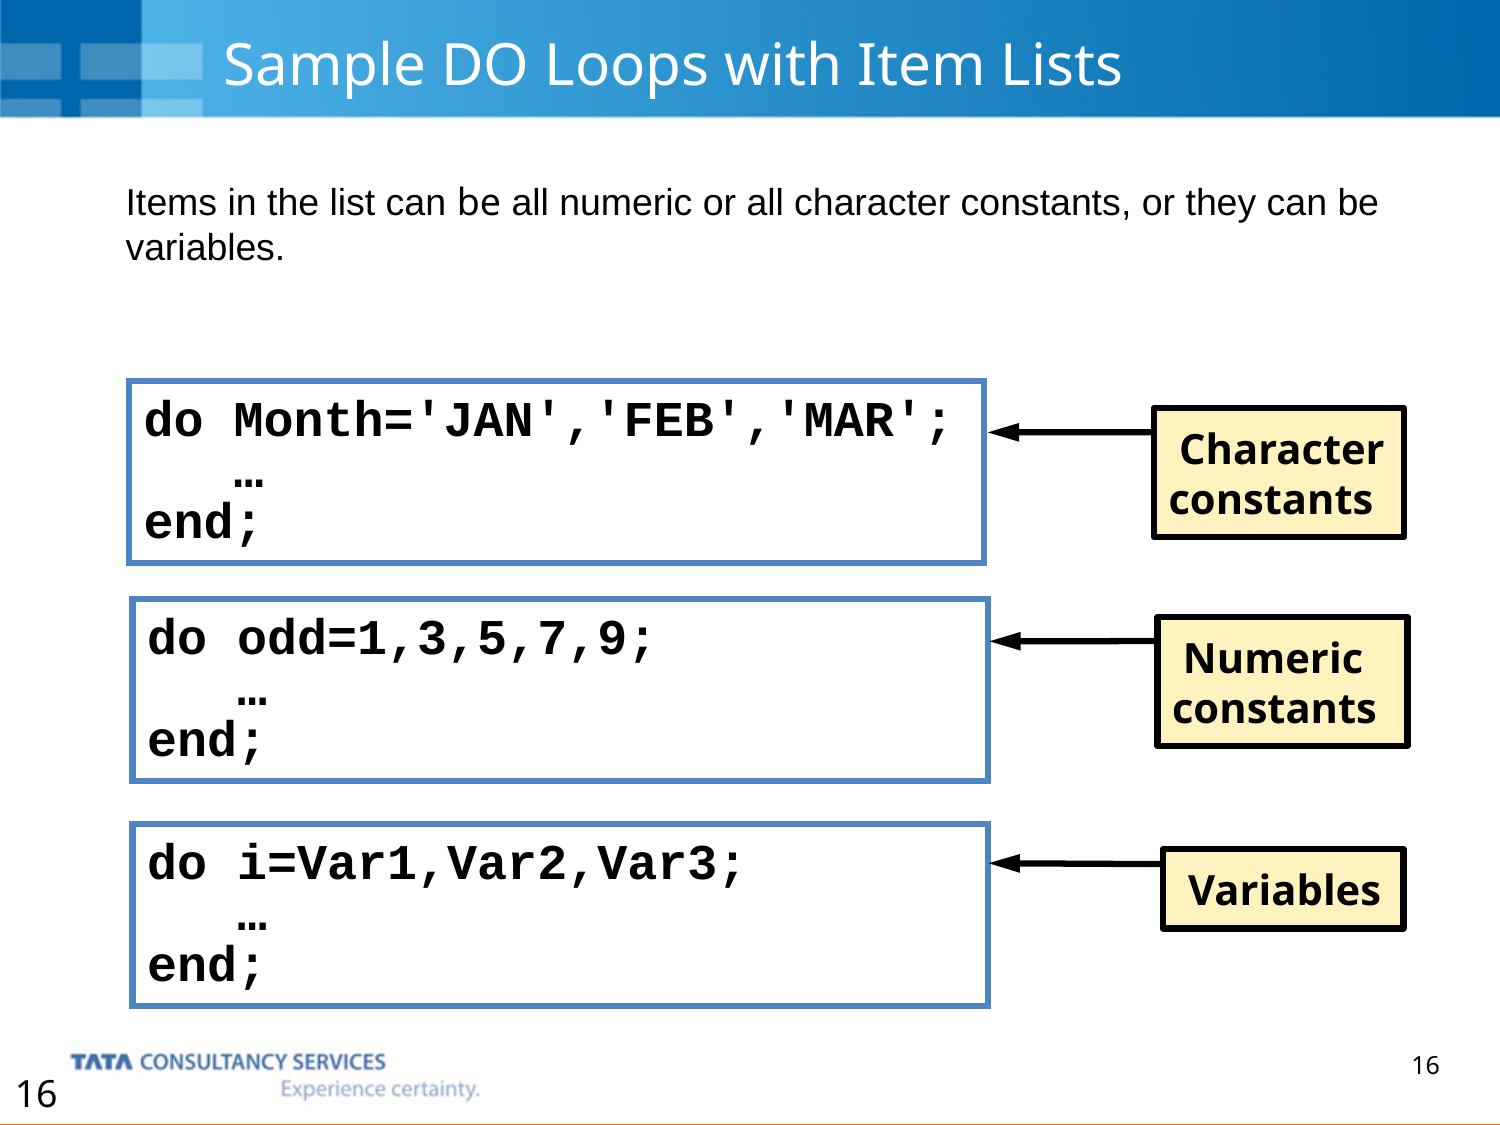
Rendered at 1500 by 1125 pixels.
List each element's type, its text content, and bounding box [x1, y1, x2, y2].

picture [0, 0, 1500, 1124]
text_box do Month='JAN','FEB','MAR'; … end; [128, 381, 985, 564]
text_box Numeric constants [989, 616, 1408, 747]
text_box Variables [988, 849, 1404, 929]
text_box [104, 158, 1383, 923]
text_box [264, 772, 1227, 848]
text_box do odd=1,3,5,7,9; … end; [132, 599, 988, 782]
text_box Character constants [987, 408, 1404, 538]
title Sample DO Loops with Item Lists [208, 18, 1461, 107]
text_box do i=Var1,Var2,Var3; … end; [132, 824, 988, 1007]
slide_number 16 [0, 1062, 88, 1125]
text_box Items in the list can be all numeric or all character constants, or they can be variables. [110, 170, 1396, 321]
